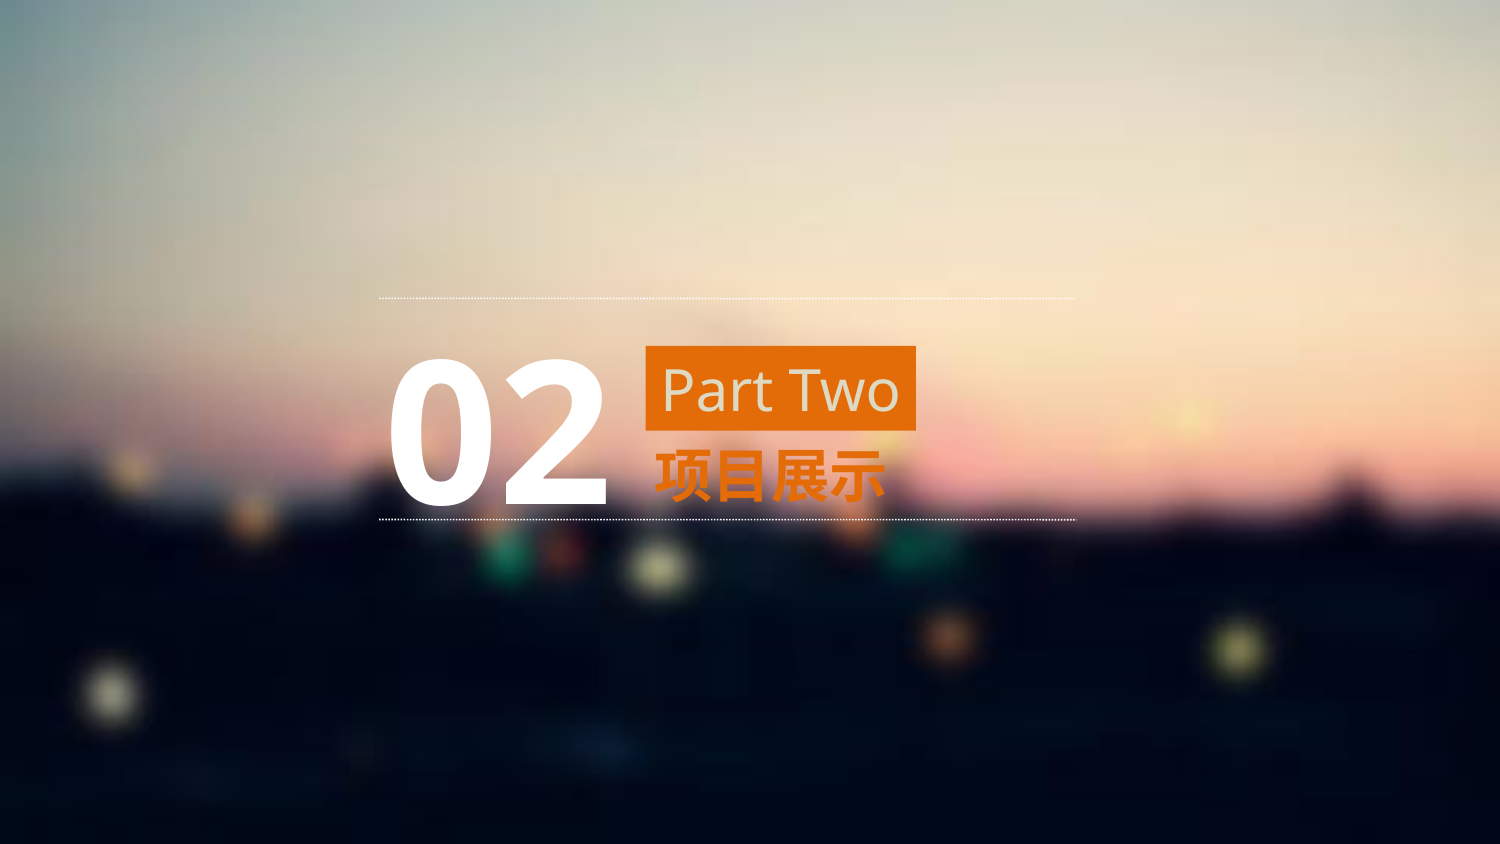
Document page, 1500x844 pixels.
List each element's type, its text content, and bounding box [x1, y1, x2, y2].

text_box 02 [369, 297, 629, 553]
picture [0, 0, 1500, 844]
text_box 项目展示 [640, 431, 1105, 517]
text_box Part Two [645, 345, 916, 431]
